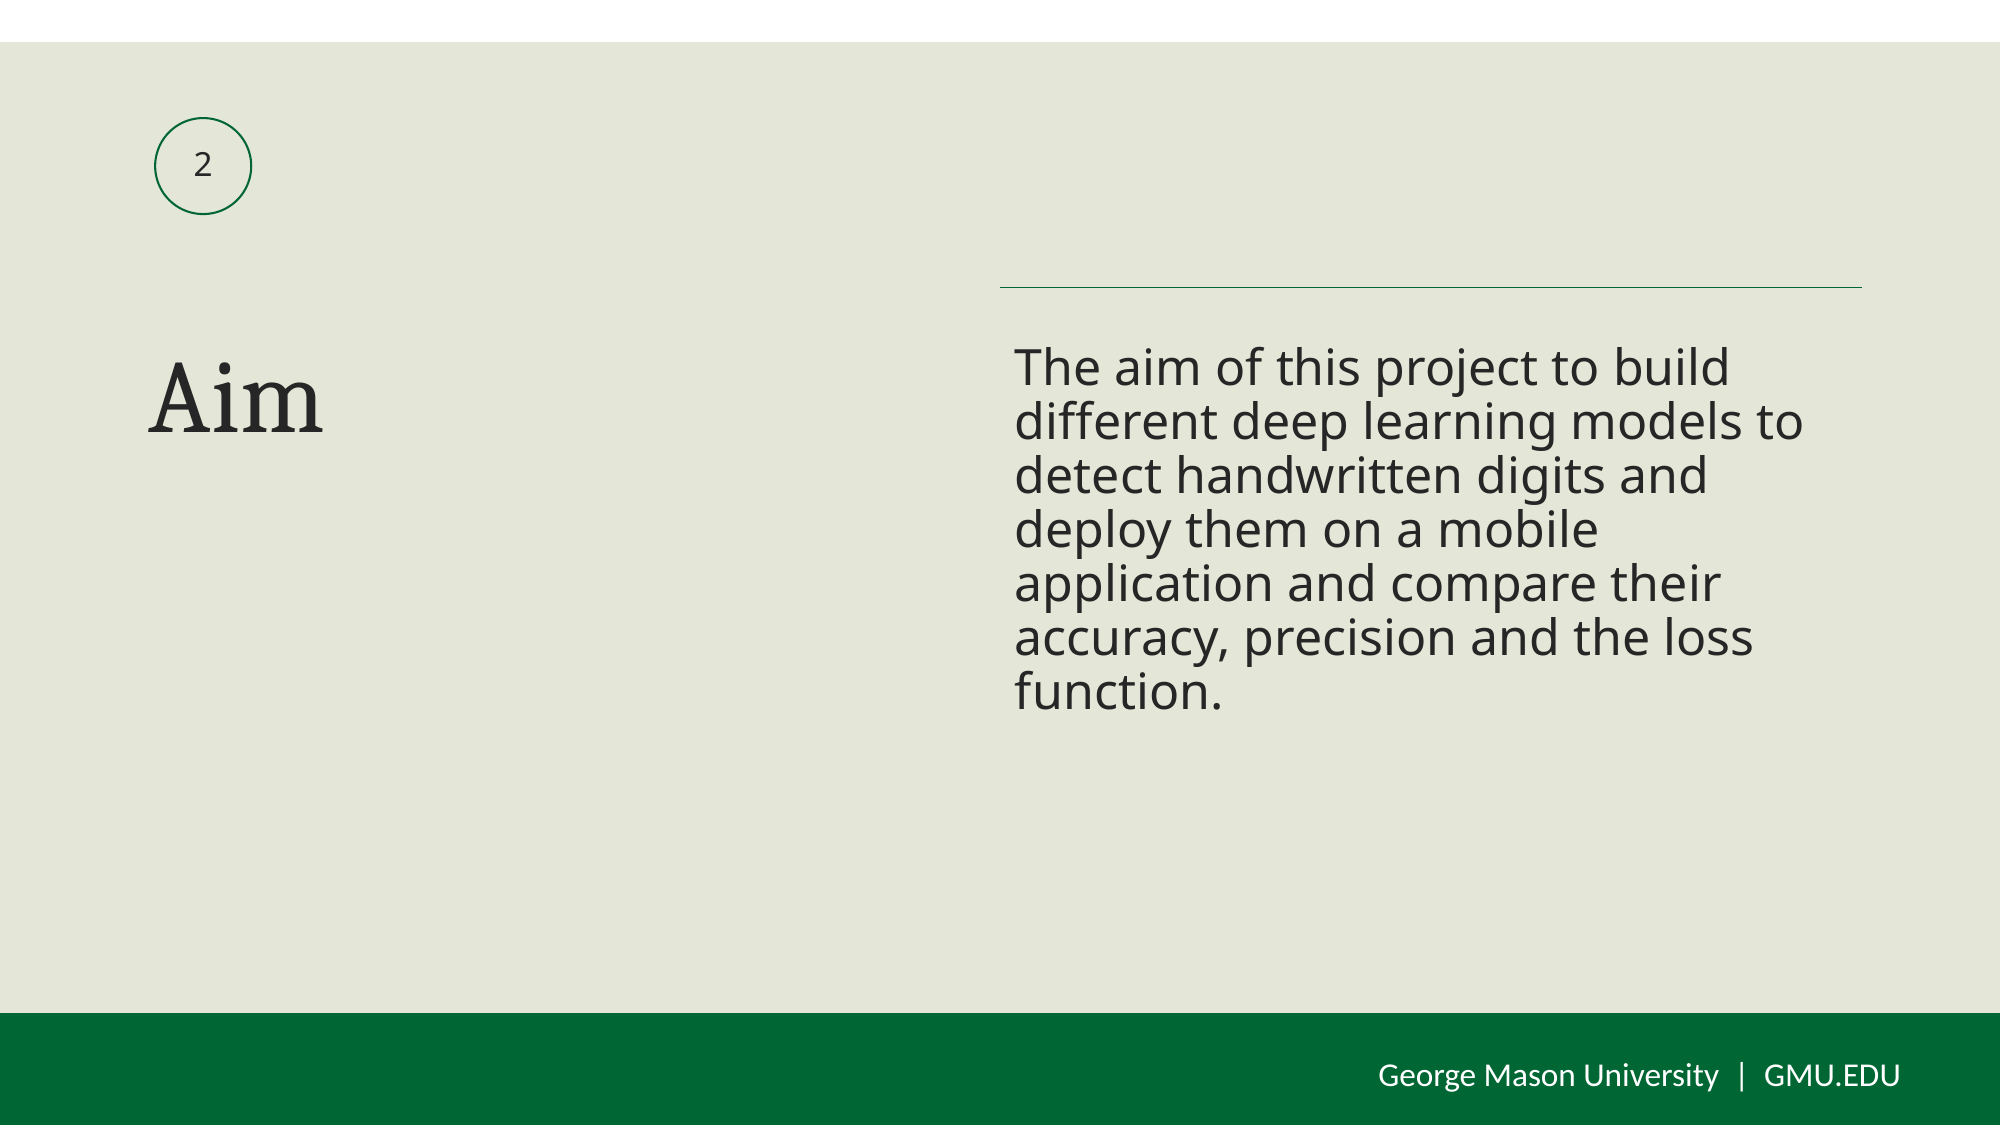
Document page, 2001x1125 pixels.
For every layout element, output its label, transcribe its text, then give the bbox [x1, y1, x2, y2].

slide_number 2 [167, 135, 240, 196]
list The aim of this project to build different deep learning models to detect handwritten digits and deploy them on a mobile application and compare their accuracy, precision and the loss function. [999, 335, 1863, 914]
footer George Mason University | GMU.EDU [1241, 1042, 1917, 1103]
title Aim [133, 335, 771, 654]
